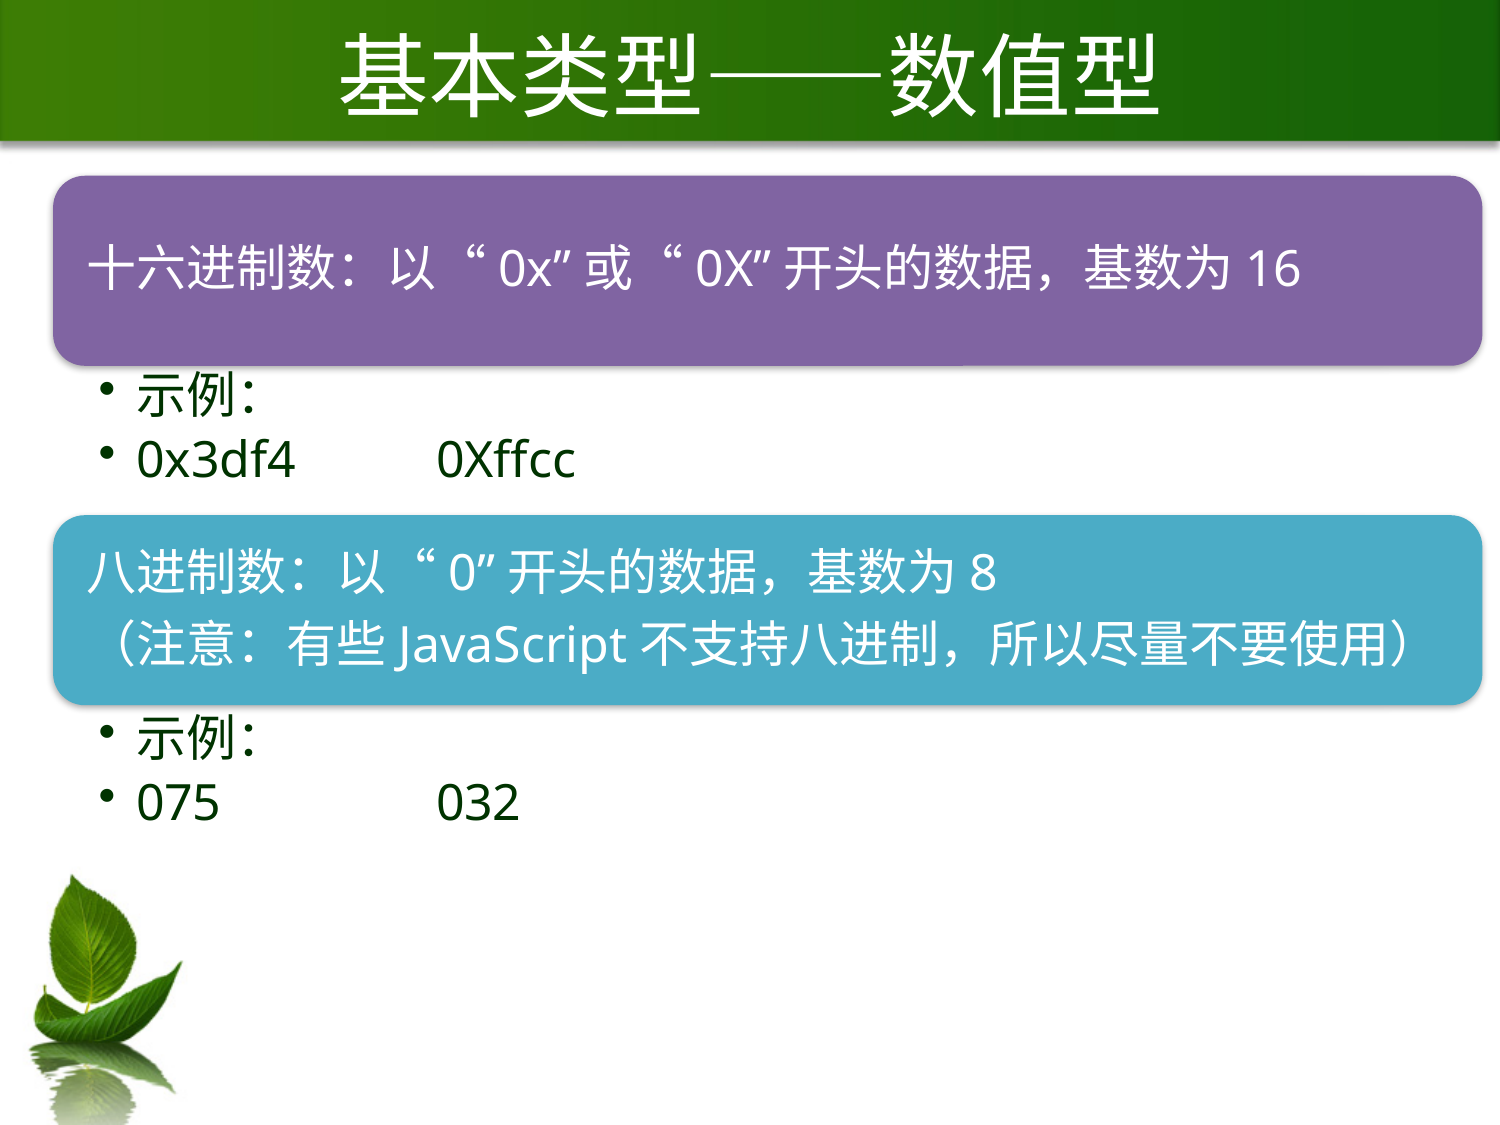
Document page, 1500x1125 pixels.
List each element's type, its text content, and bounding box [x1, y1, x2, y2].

title 基本类型——数值型 [5, 9, 1495, 138]
picture [0, 0, 1500, 1125]
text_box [52, 172, 1483, 858]
